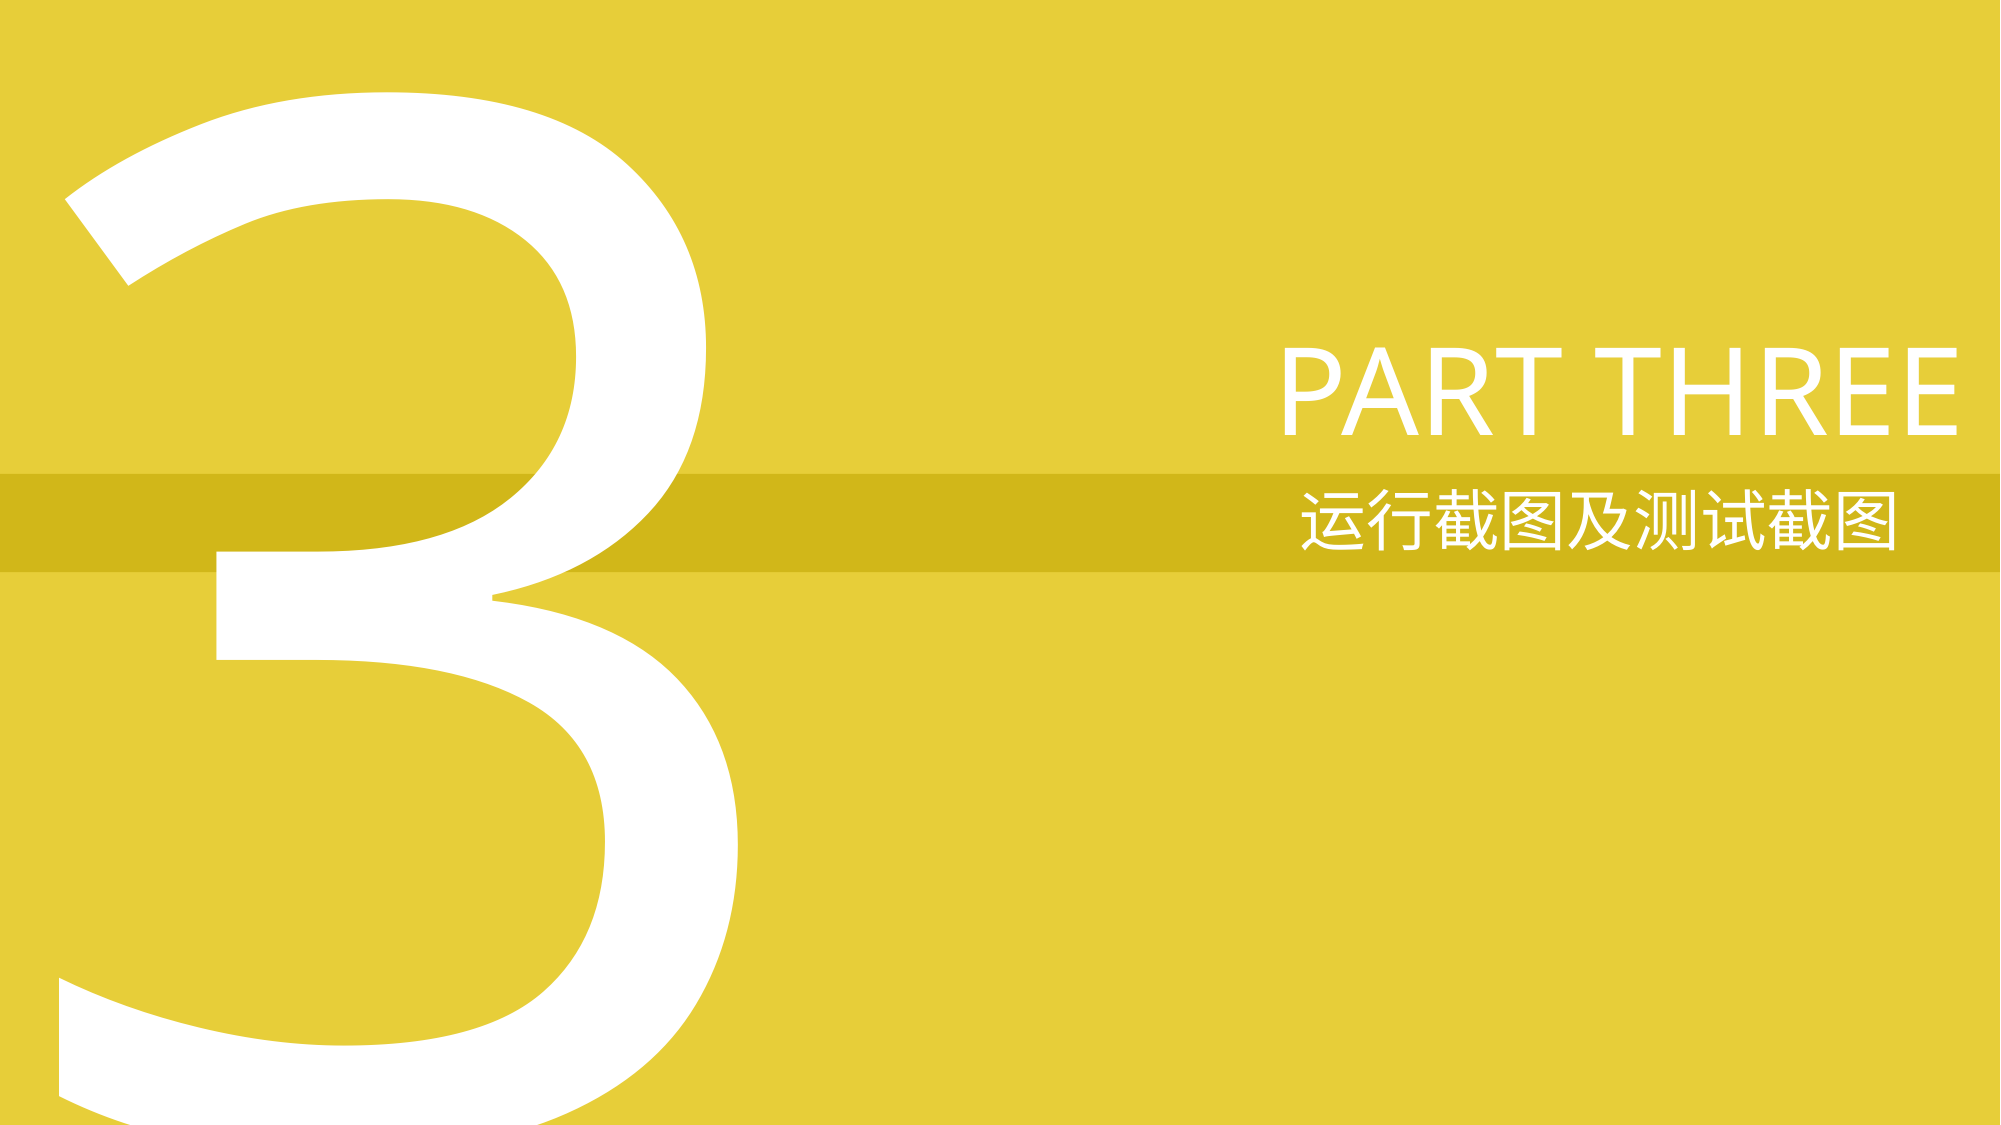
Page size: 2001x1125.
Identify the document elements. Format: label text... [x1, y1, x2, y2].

text_box [836, 473, 2000, 573]
text_box 运行截图及测试截图 [782, 471, 1916, 567]
text_box PART THREE [1258, 305, 1981, 467]
text_box 3 [0, 0, 836, 1125]
